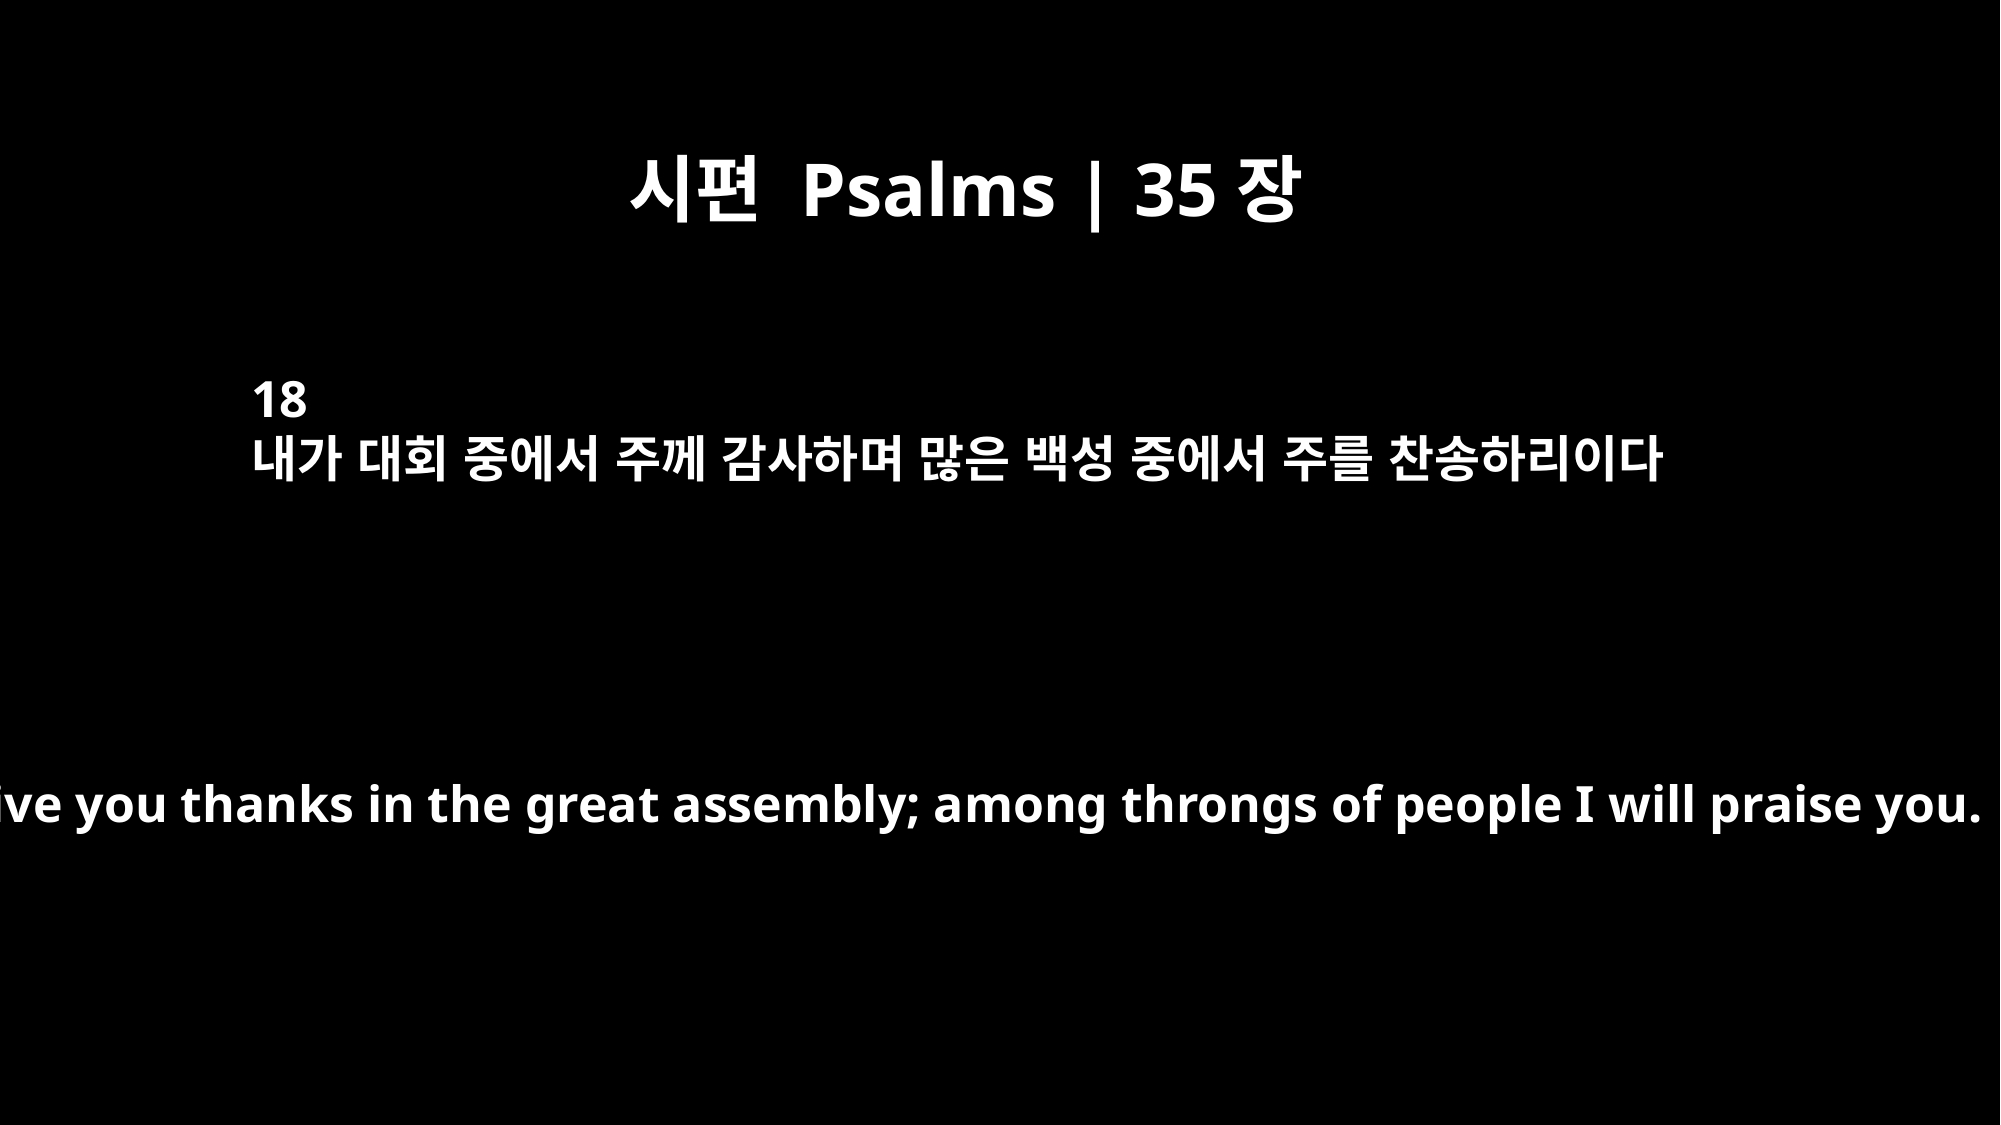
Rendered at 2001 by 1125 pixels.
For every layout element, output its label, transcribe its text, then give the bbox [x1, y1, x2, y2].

text_box I will give you thanks in the great assembly; among throngs of people I will praise you. [0, 764, 1999, 840]
text_box 시편 Psalms | 35장 [613, 136, 1319, 239]
text_box 18 내가 대회 중에서 주께 감사하며 많은 백성 중에서 주를 찬송하리이다 [236, 359, 1681, 495]
